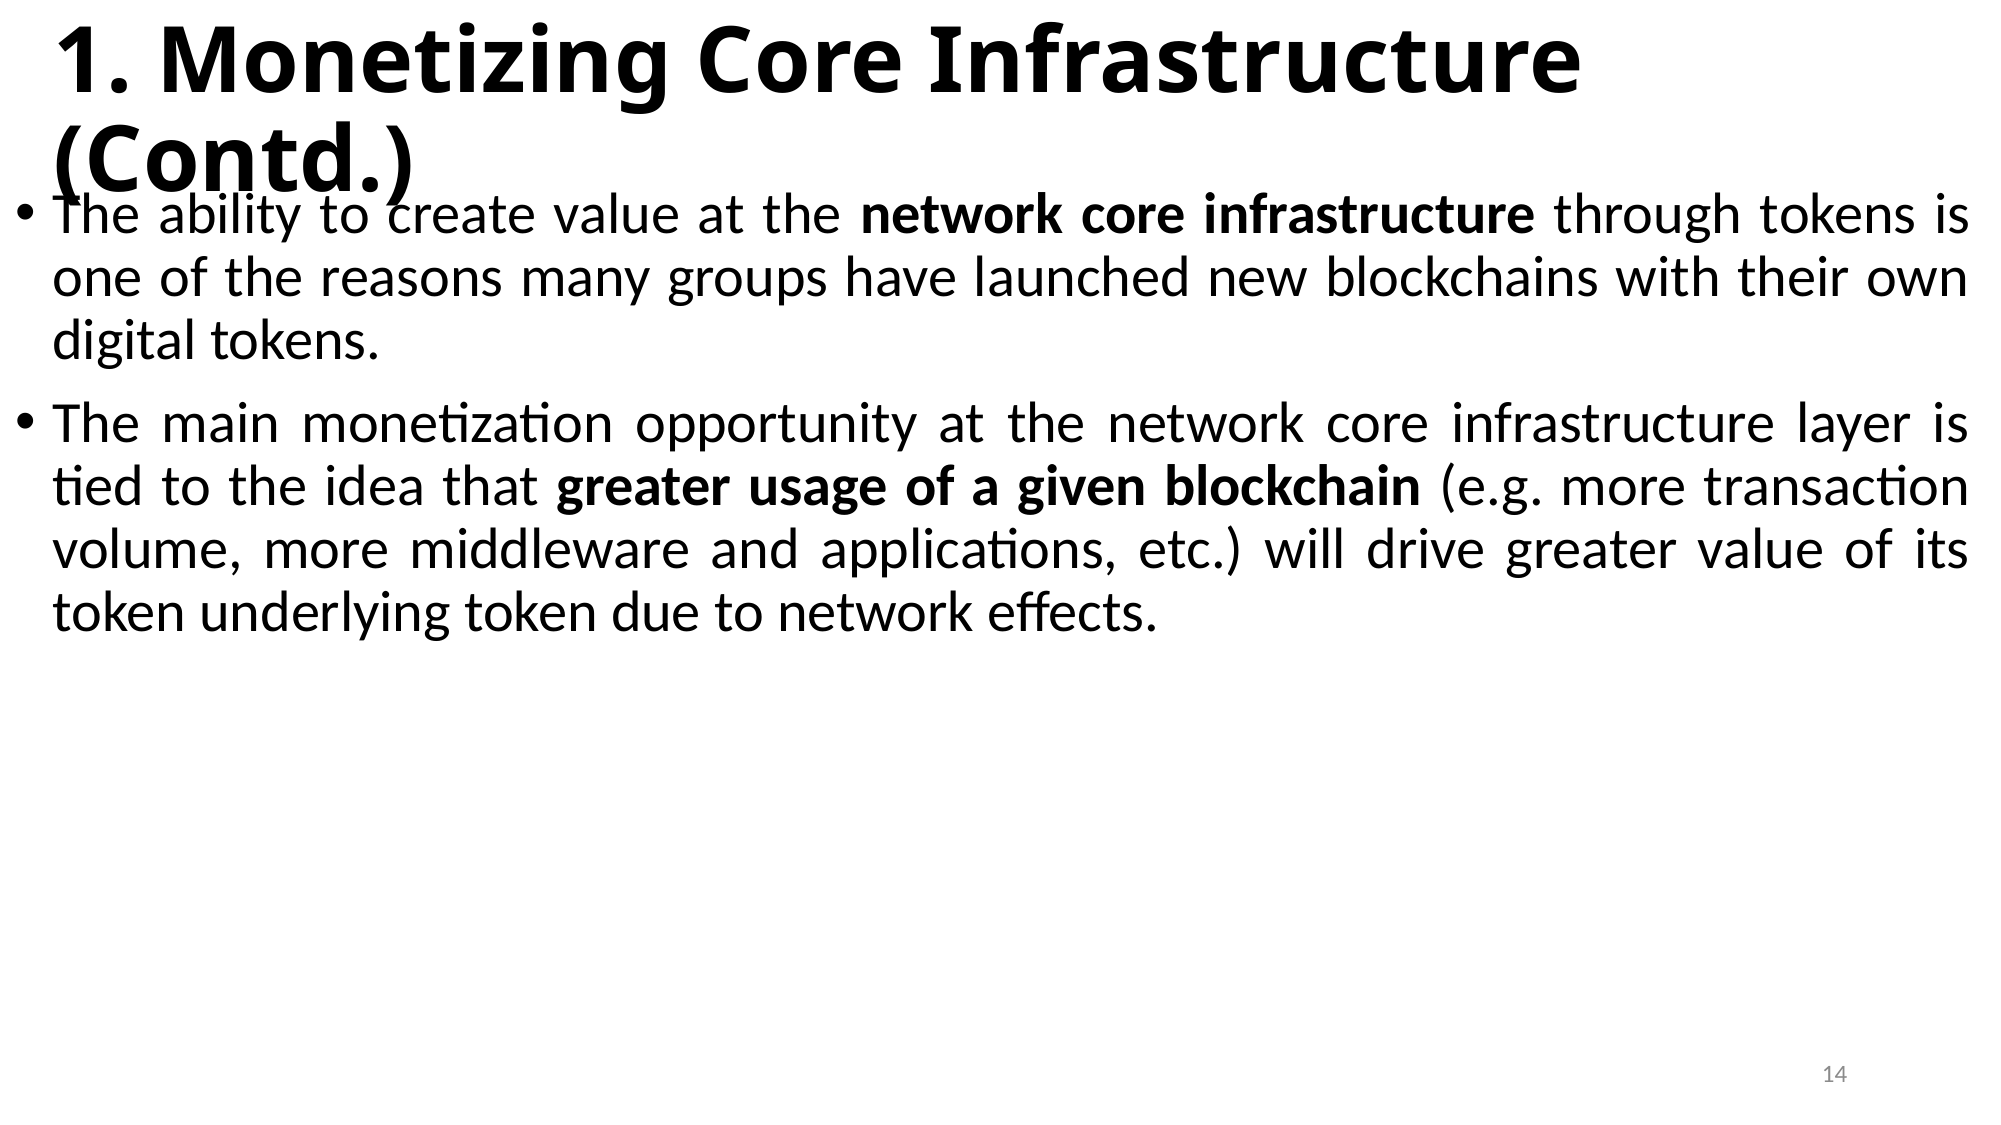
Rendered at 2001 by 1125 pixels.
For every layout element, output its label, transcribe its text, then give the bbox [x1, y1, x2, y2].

list The ability to create value at the network core infrastructure through tokens is one of the reasons many groups have launched new blockchains with their own digital tokens. The main monetization opportunity at the network core infrastructure layer is tied to the idea that greater usage of a given blockchain (e.g. more transaction volume, more middleware and applications, etc.) will drive greater value of its token underlying token due to network effects. [0, 175, 1986, 1014]
slide_number 14 [1412, 1042, 1863, 1103]
title 1. Monetizing Core Infrastructure (Contd.) [38, 20, 1863, 175]
